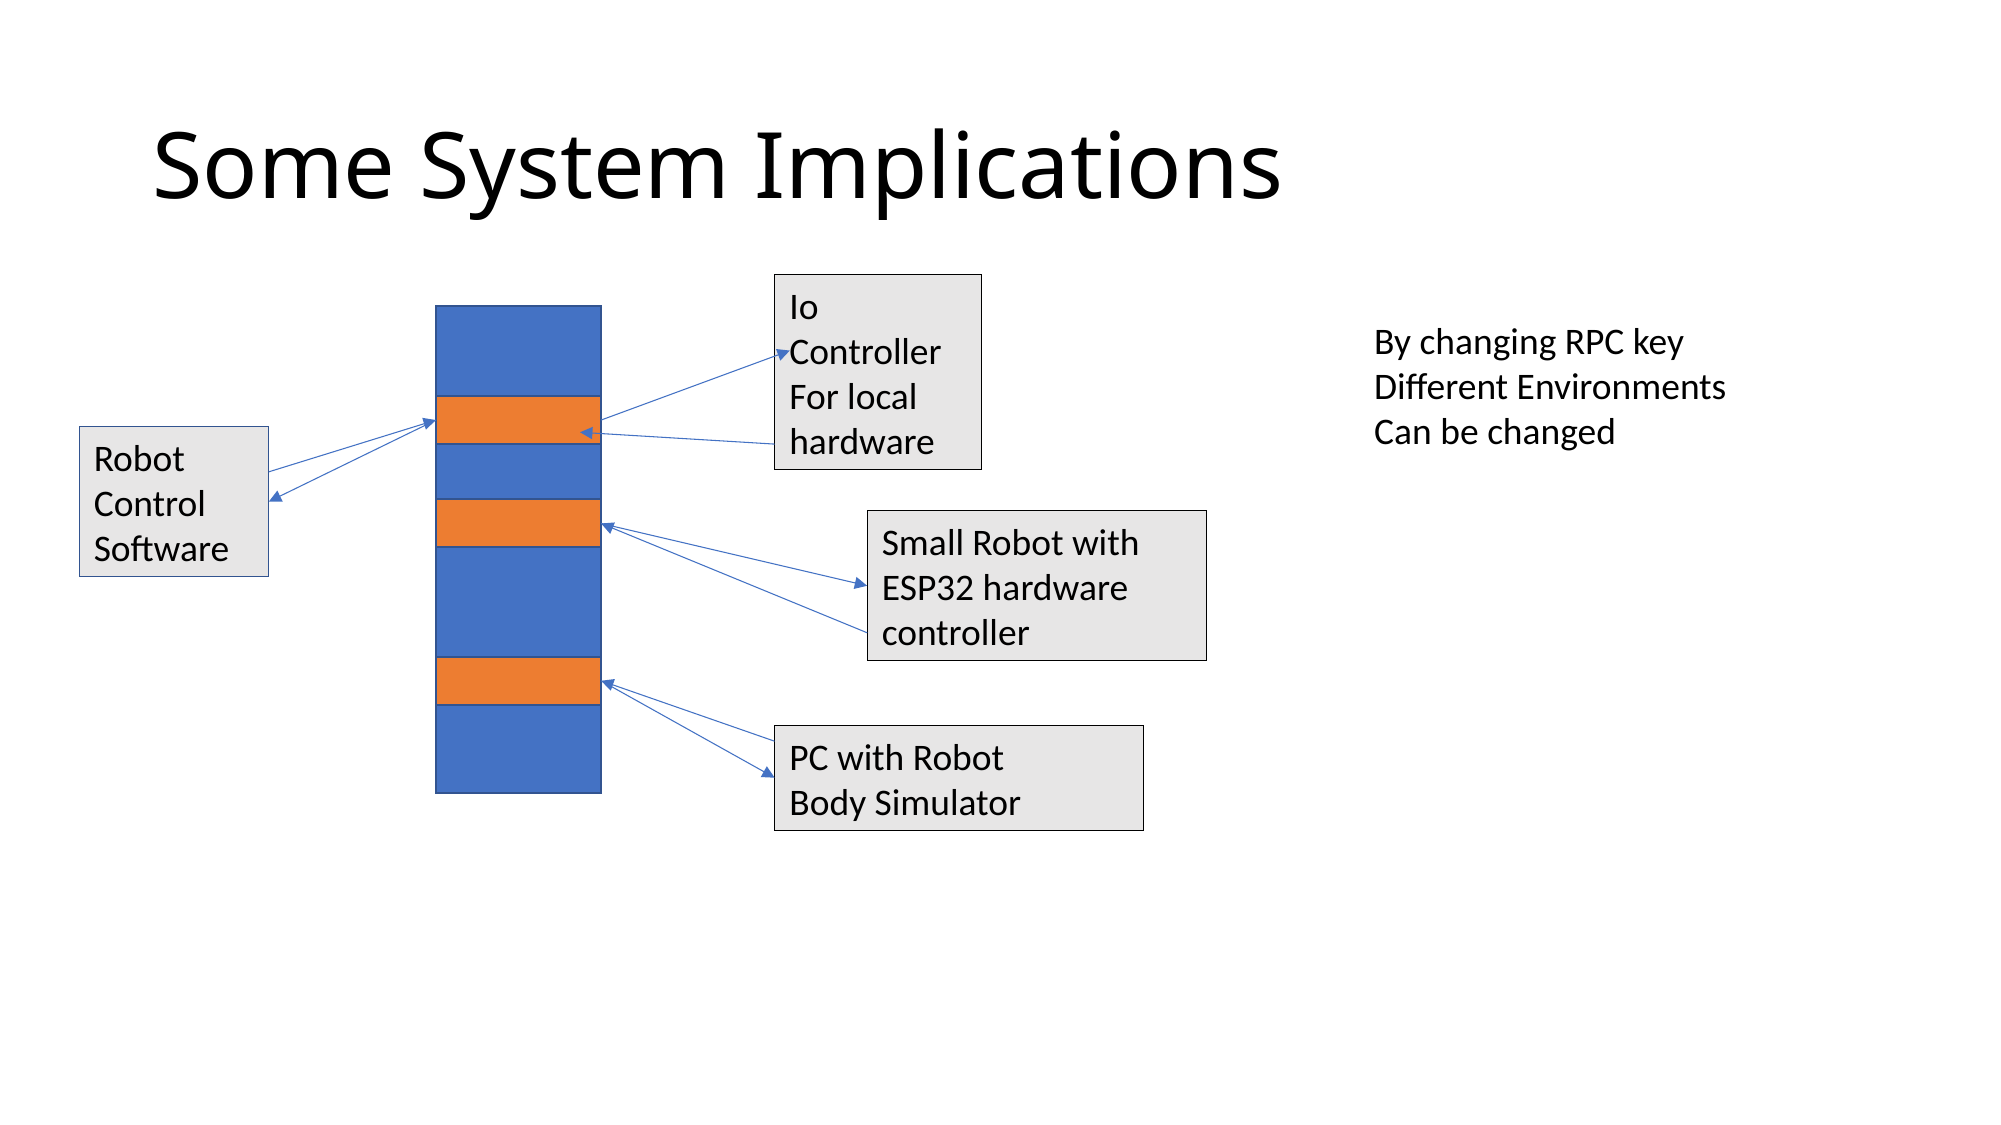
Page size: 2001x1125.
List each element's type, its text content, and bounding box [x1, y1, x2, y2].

text_box [435, 656, 602, 706]
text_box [580, 432, 775, 445]
text_box PC with Robot Body Simulator [774, 725, 1144, 831]
text_box Io Controller For local hardware [774, 274, 982, 470]
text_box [268, 420, 436, 503]
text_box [601, 680, 775, 742]
text_box Robot Control Software [79, 426, 269, 577]
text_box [601, 350, 790, 421]
text_box By changing RPC key Different Environments Can be changed [1359, 309, 1841, 460]
text_box [435, 706, 602, 794]
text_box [601, 523, 868, 633]
text_box [435, 498, 602, 548]
title Some System Implications [137, 59, 1863, 278]
text_box [436, 445, 602, 498]
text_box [601, 742, 775, 779]
text_box [435, 395, 602, 445]
text_box [435, 305, 602, 395]
text_box [435, 548, 602, 656]
text_box Small Robot with ESP32 hardware controller [867, 510, 1207, 661]
